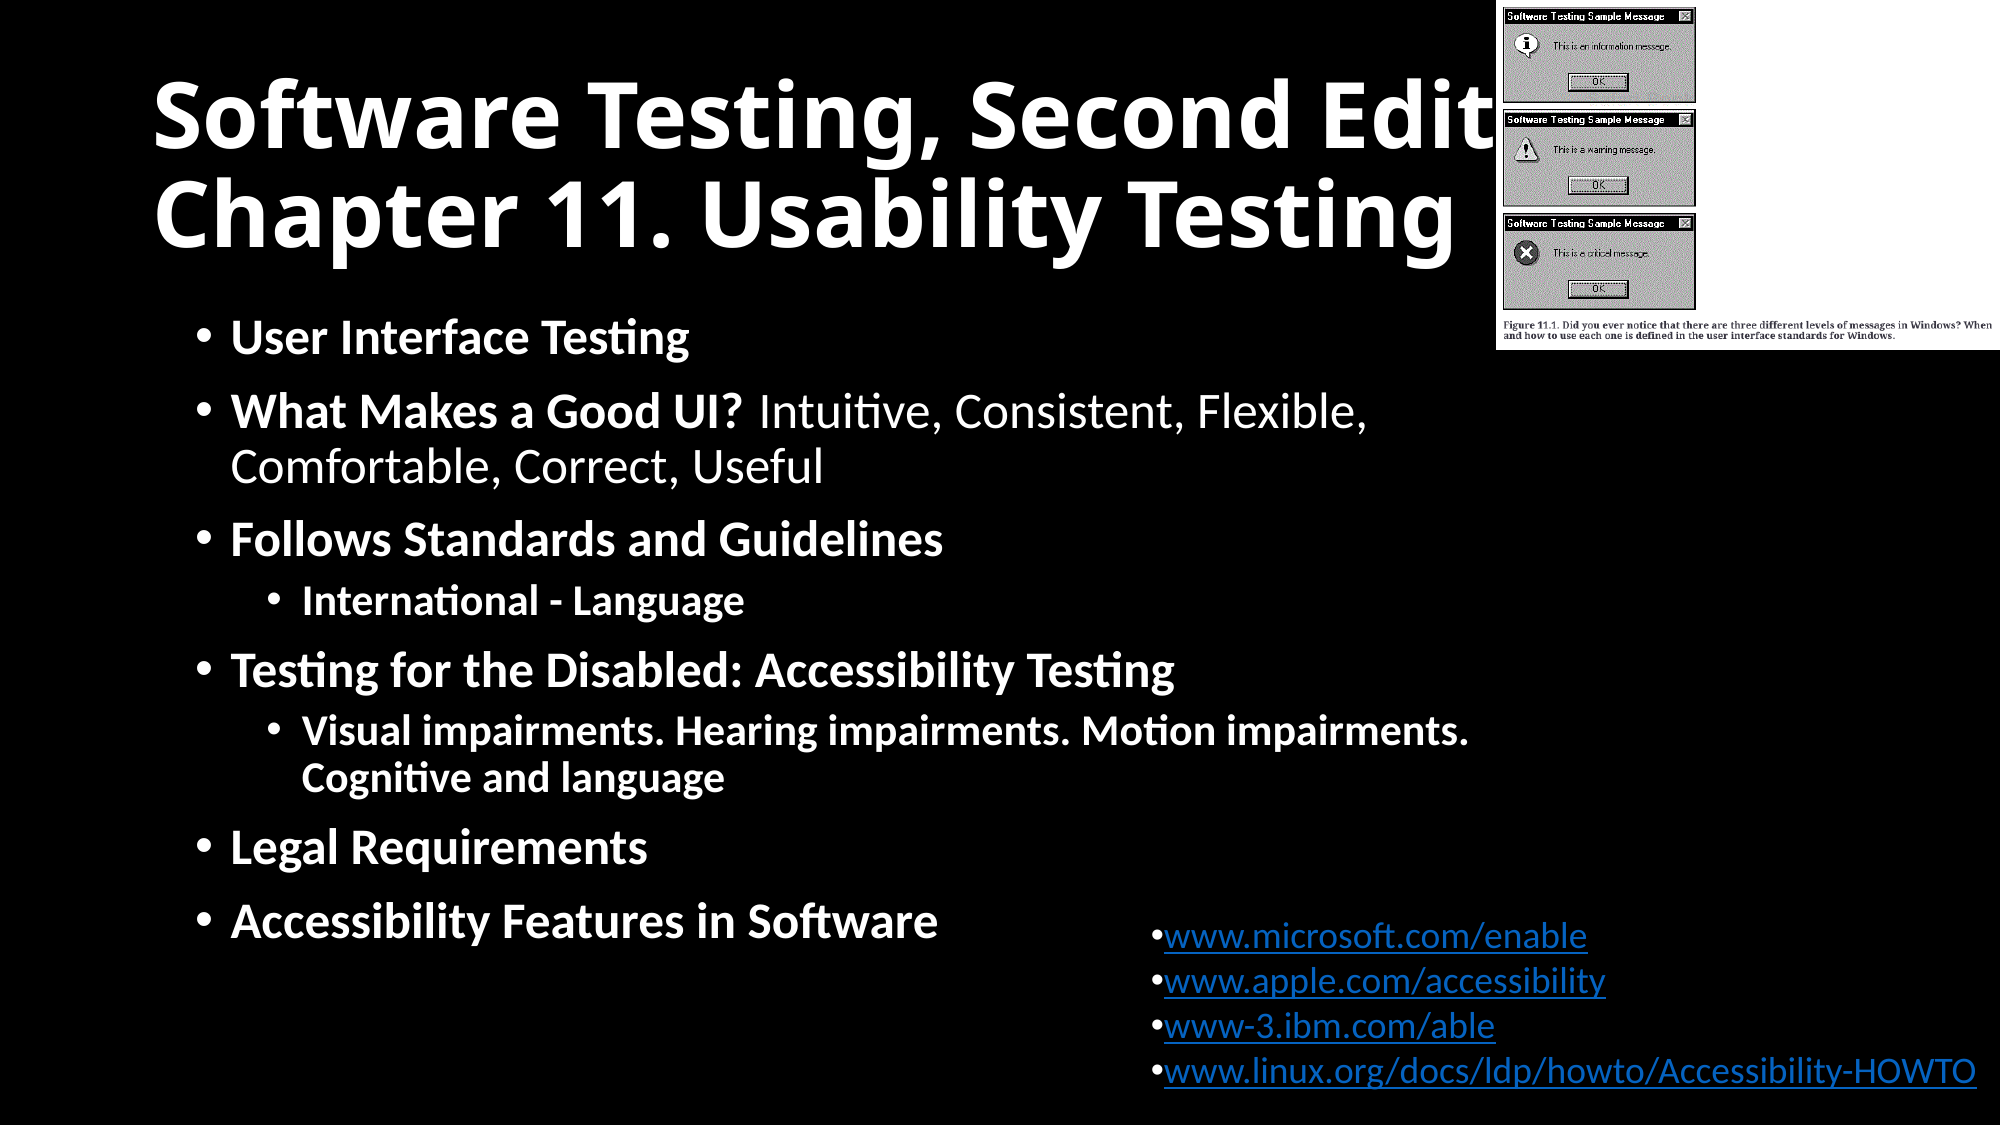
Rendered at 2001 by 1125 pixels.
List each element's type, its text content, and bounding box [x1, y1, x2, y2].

list User Interface Testing What Makes a Good UI? Intuitive, Consistent, Flexible, Comfortable, Correct, Useful Follows Standards and Guidelines International - Language Testing for the Disabled: Accessibility Testing Visual impairments. Hearing impairments. Motion impairments. Cognitive and language Legal Requirements Accessibility Features in Software [180, 302, 1497, 963]
text_box www.microsoft.com/enable www.apple.com/accessibility www-3.ibm.com/able www.linux.org/docs/ldp/howto/Accessibility-HOWTO [1135, 904, 2000, 1099]
title Software Testing, Second Edition Chapter 11. Usability Testing [137, 59, 1496, 278]
picture [1496, 0, 2000, 350]
